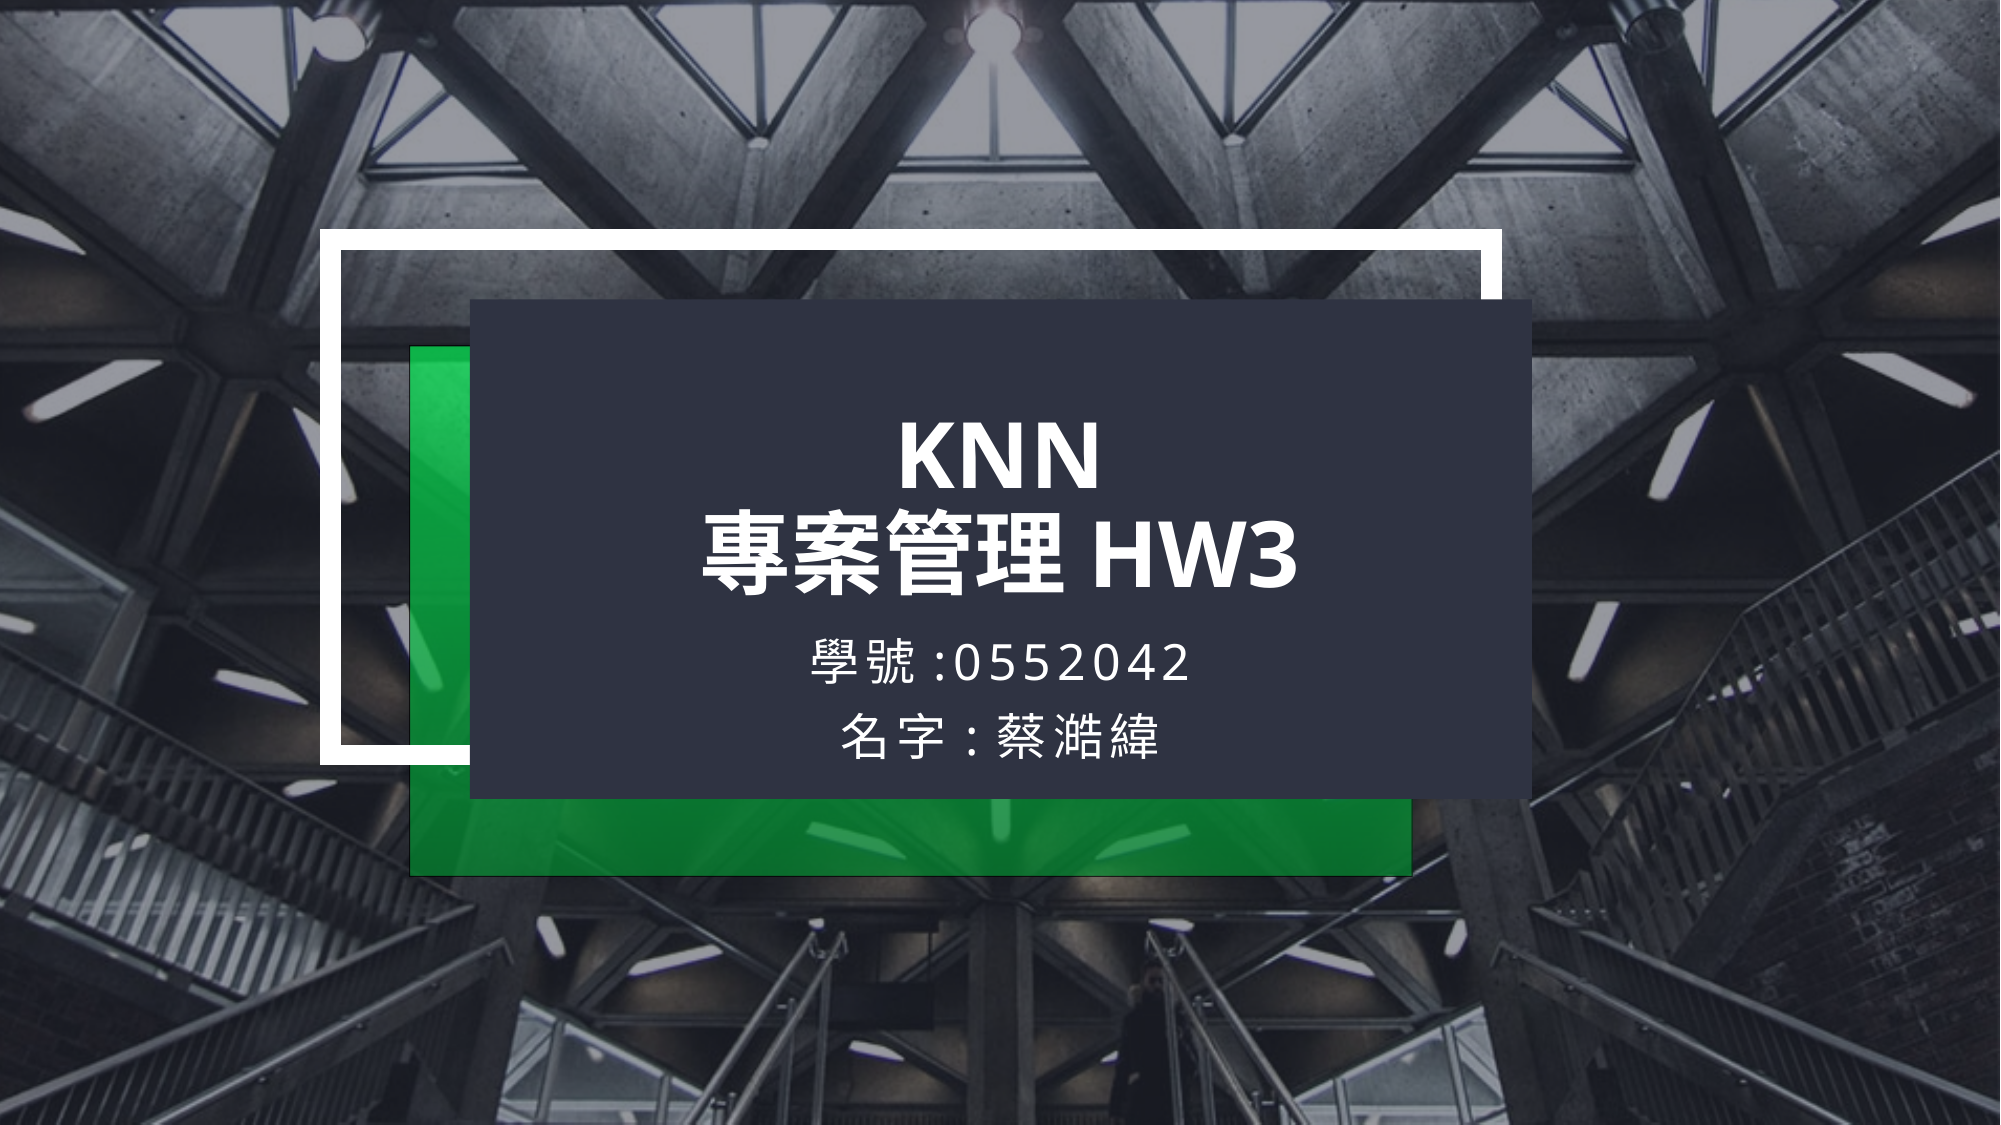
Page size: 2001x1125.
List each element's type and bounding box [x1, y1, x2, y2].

picture [0, 0, 2000, 1125]
text_box [330, 239, 1532, 877]
